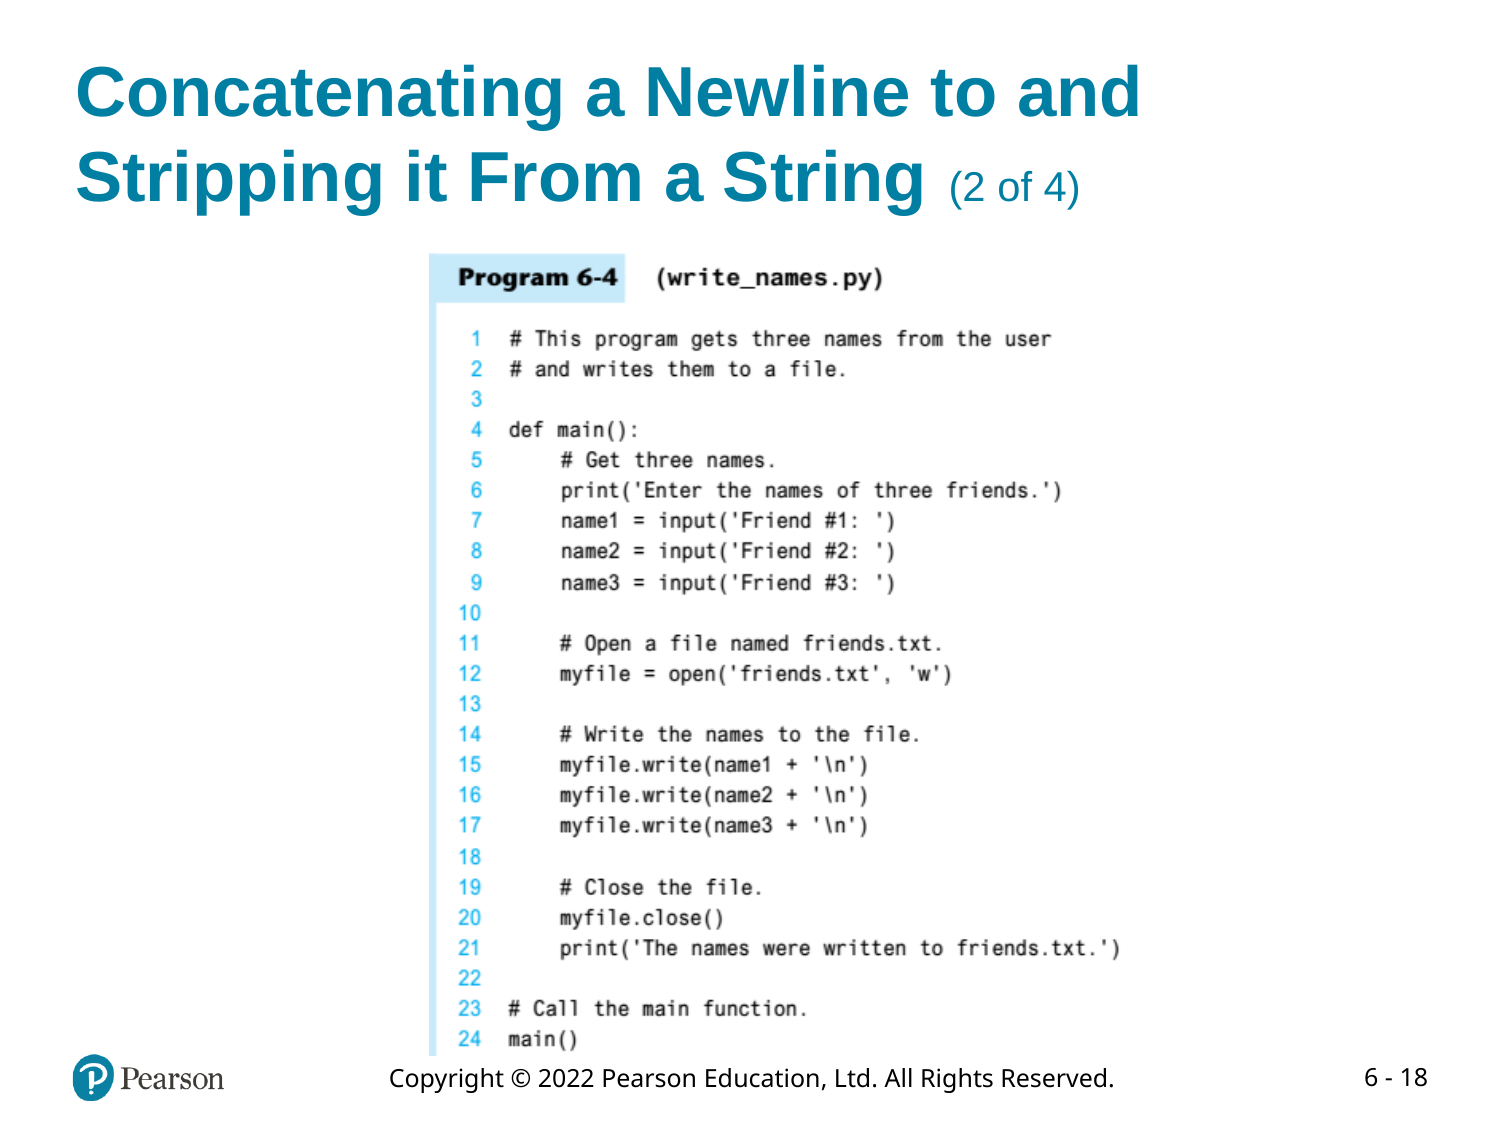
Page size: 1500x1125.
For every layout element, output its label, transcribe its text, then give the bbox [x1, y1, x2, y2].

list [429, 249, 1126, 1056]
picture [72, 1054, 89, 1072]
picture [72, 1087, 83, 1101]
title Concatenating a Newline to and Stripping it From a String (2 of 4) [75, 35, 1425, 216]
picture [99, 1054, 224, 1101]
picture [81, 1064, 107, 1089]
